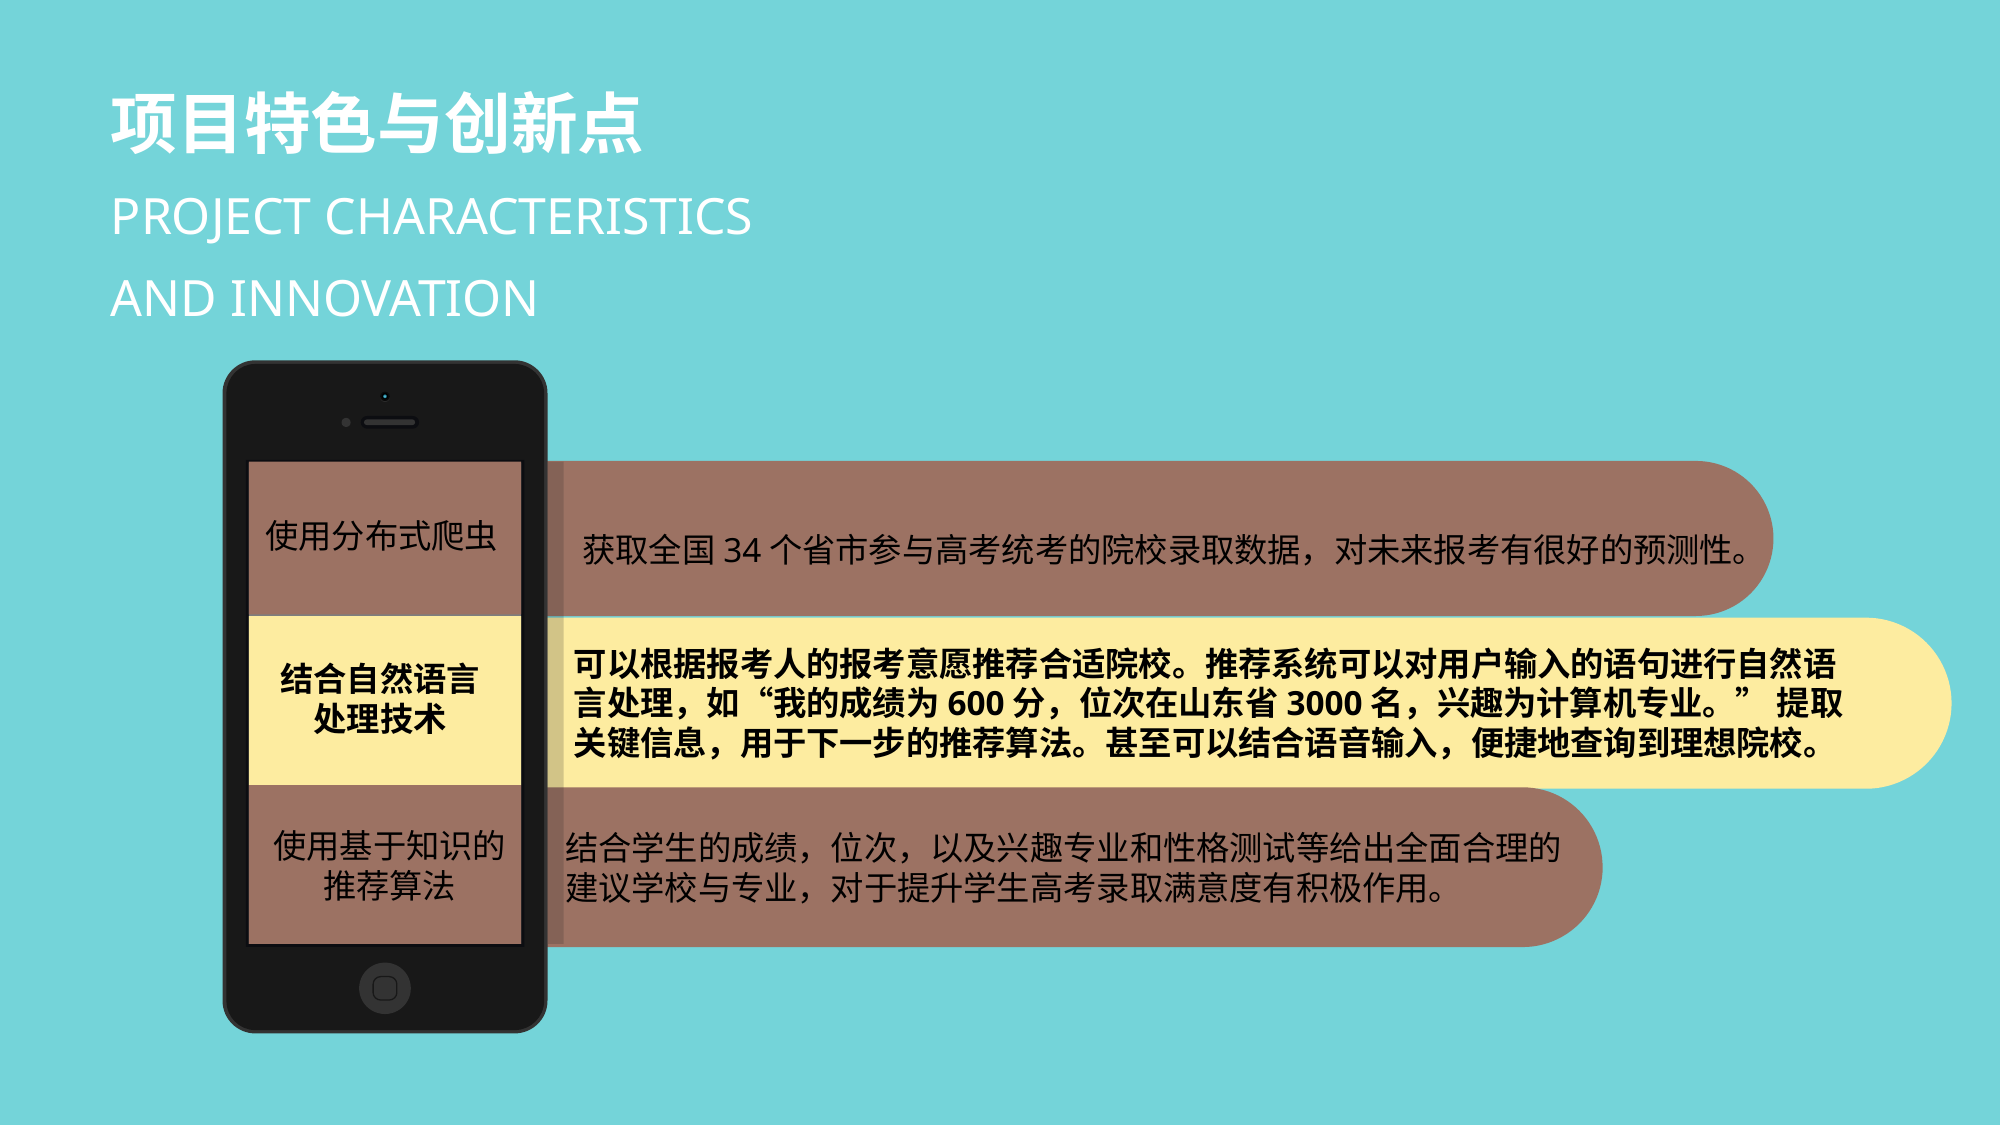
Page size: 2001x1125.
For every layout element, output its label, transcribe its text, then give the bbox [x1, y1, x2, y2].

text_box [548, 617, 1952, 789]
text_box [548, 787, 1603, 948]
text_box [548, 460, 1774, 616]
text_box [222, 360, 548, 1034]
text_box 项目特色与创新点 PROJECT CHARACTERISTICS AND INNOVATION [96, 75, 834, 334]
